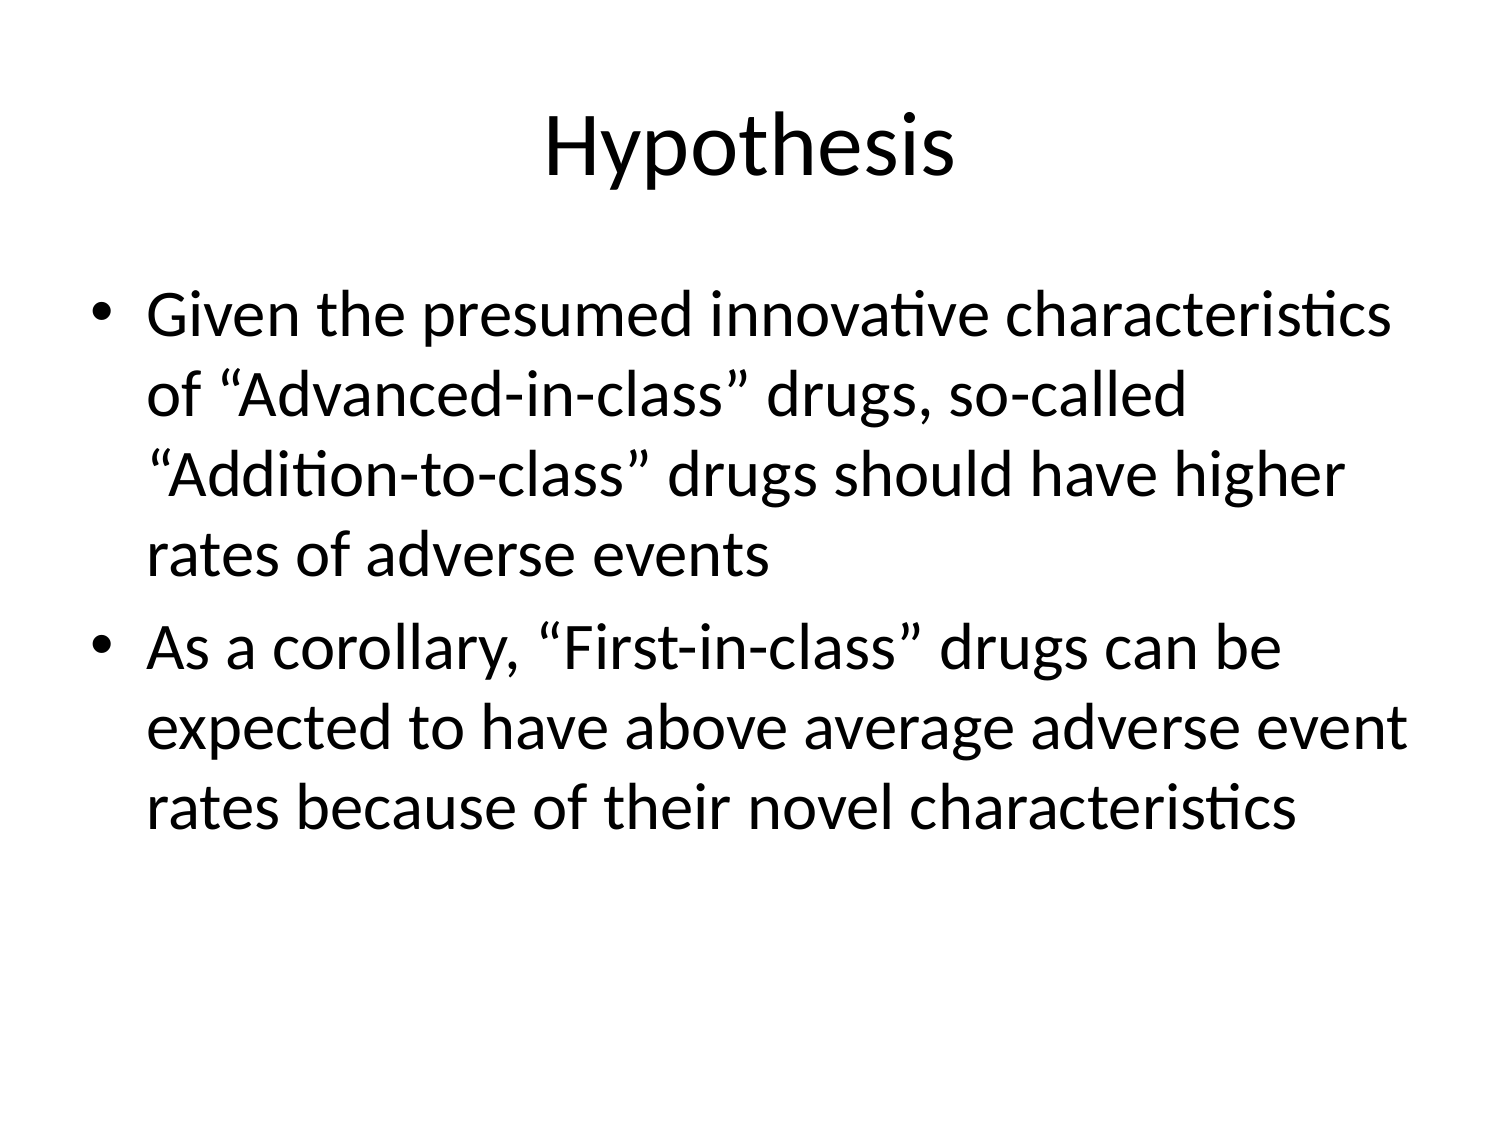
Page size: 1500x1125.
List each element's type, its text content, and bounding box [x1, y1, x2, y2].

list Given the presumed innovative characteristics of “Advanced-in-class” drugs, so-called “Addition-to-class” drugs should have higher rates of adverse events As a corollary, “First-in-class” drugs can be expected to have above average adverse event rates because of their novel characteristics [75, 262, 1425, 1005]
title Hypothesis [75, 45, 1425, 233]
